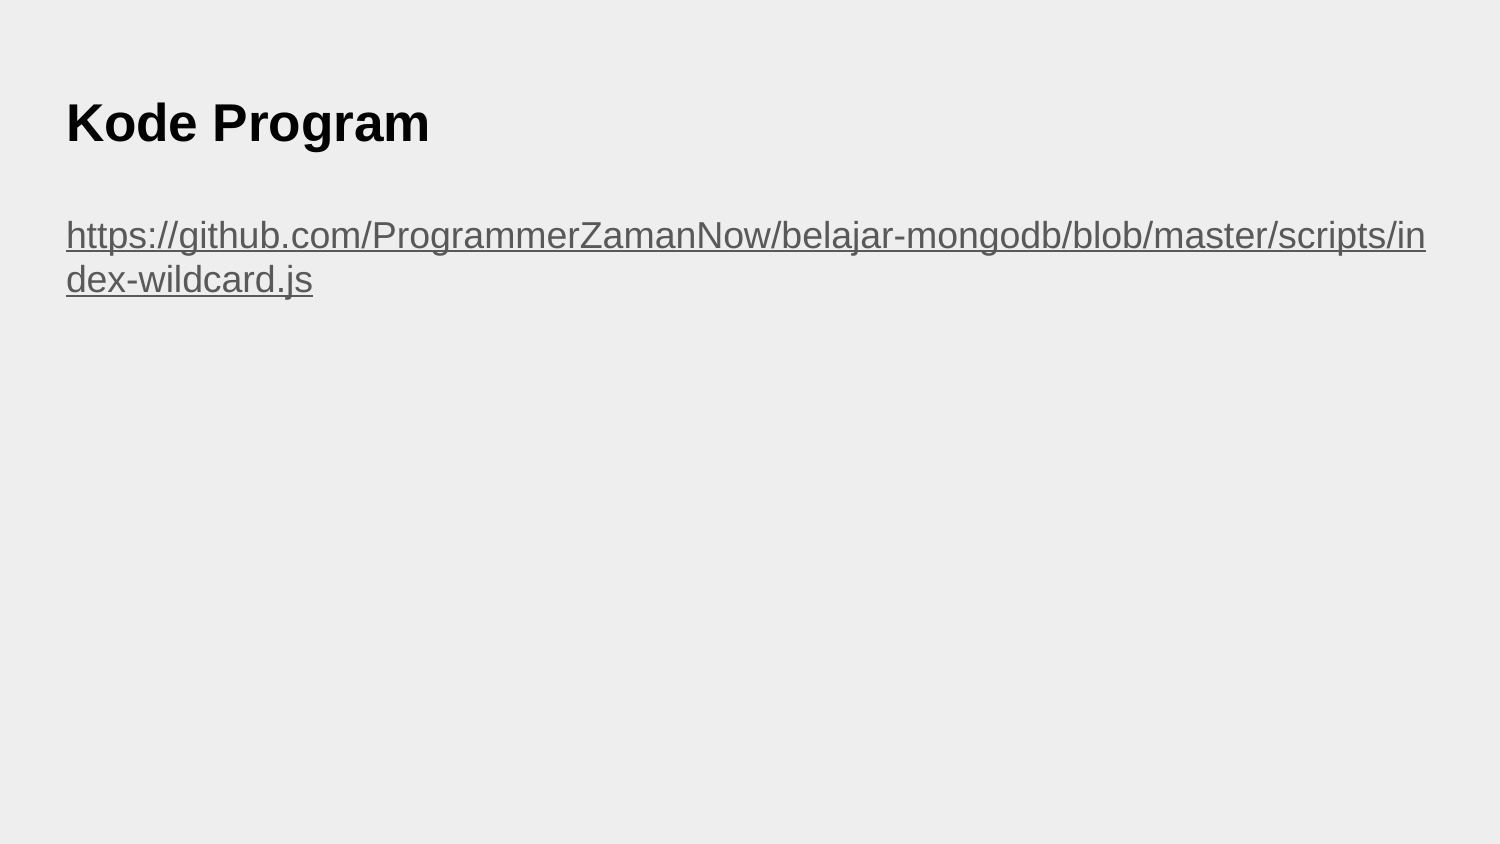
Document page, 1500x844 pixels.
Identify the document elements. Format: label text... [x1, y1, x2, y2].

title Kode Program [51, 72, 1449, 167]
list https://github.com/ProgrammerZamanNow/belajar-mongodb/blob/master/scripts/index-wildcard.js [51, 189, 1449, 750]
